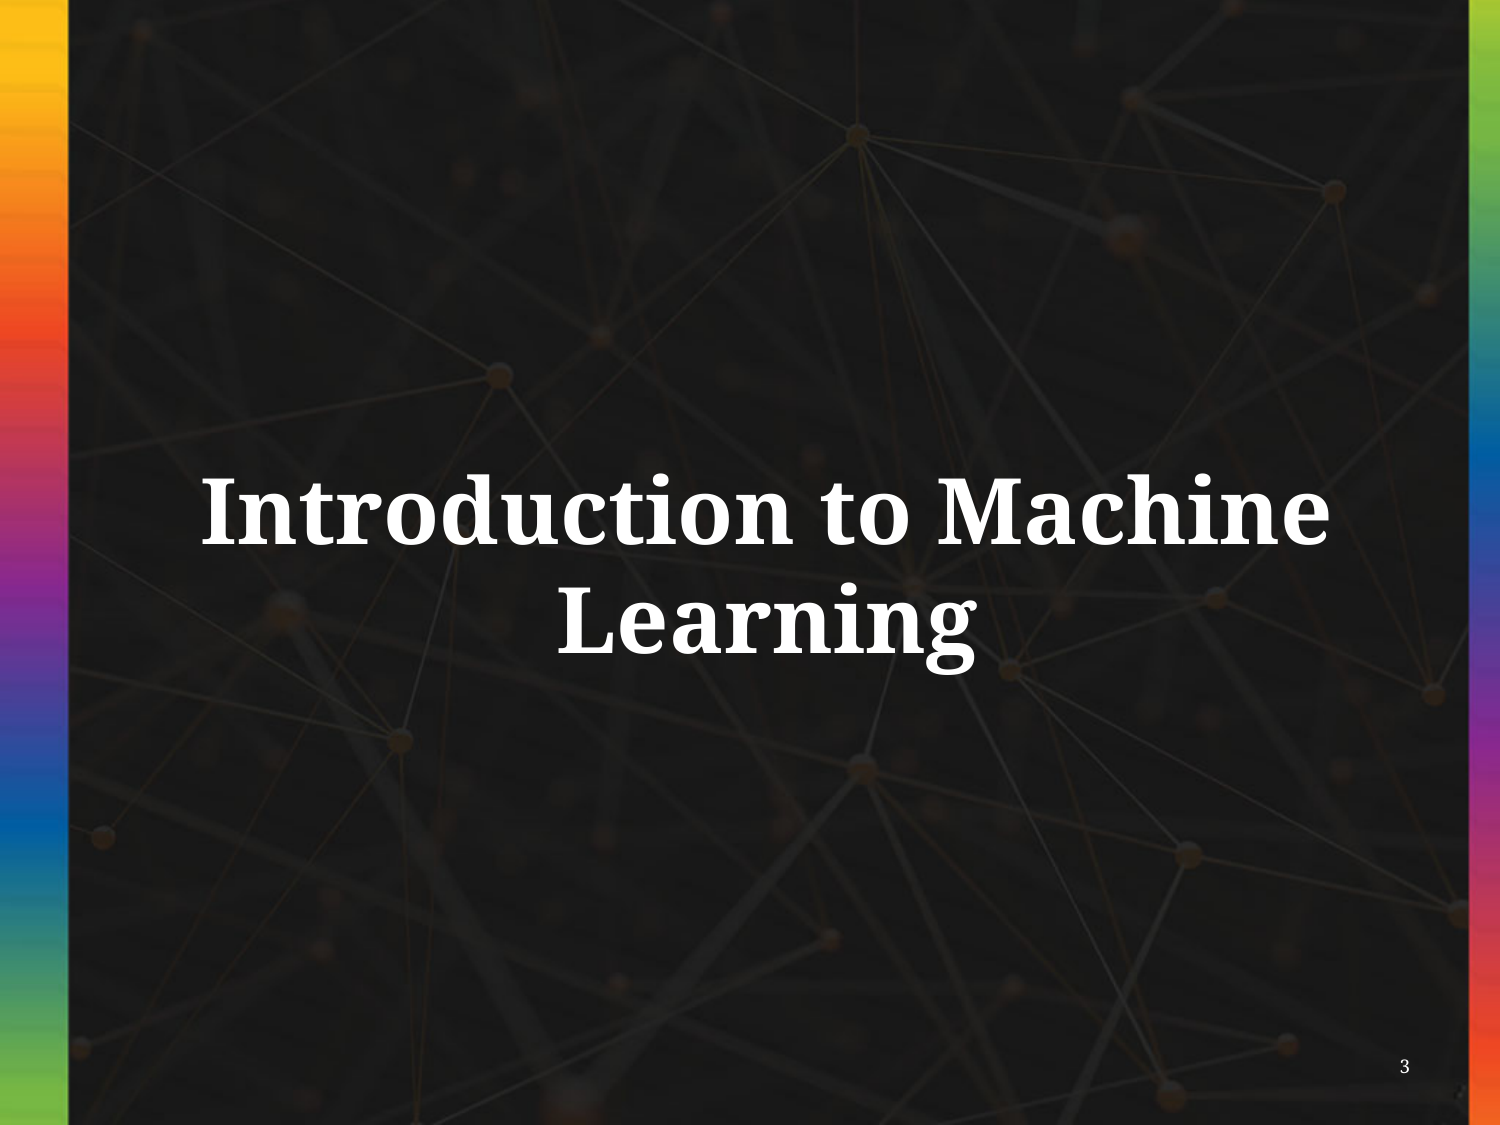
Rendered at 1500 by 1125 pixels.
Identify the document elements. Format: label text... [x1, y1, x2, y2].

picture [0, 0, 1500, 1125]
slide_number 3 [1074, 1046, 1425, 1091]
title Introduction to Machine Learning [64, 468, 1471, 657]
